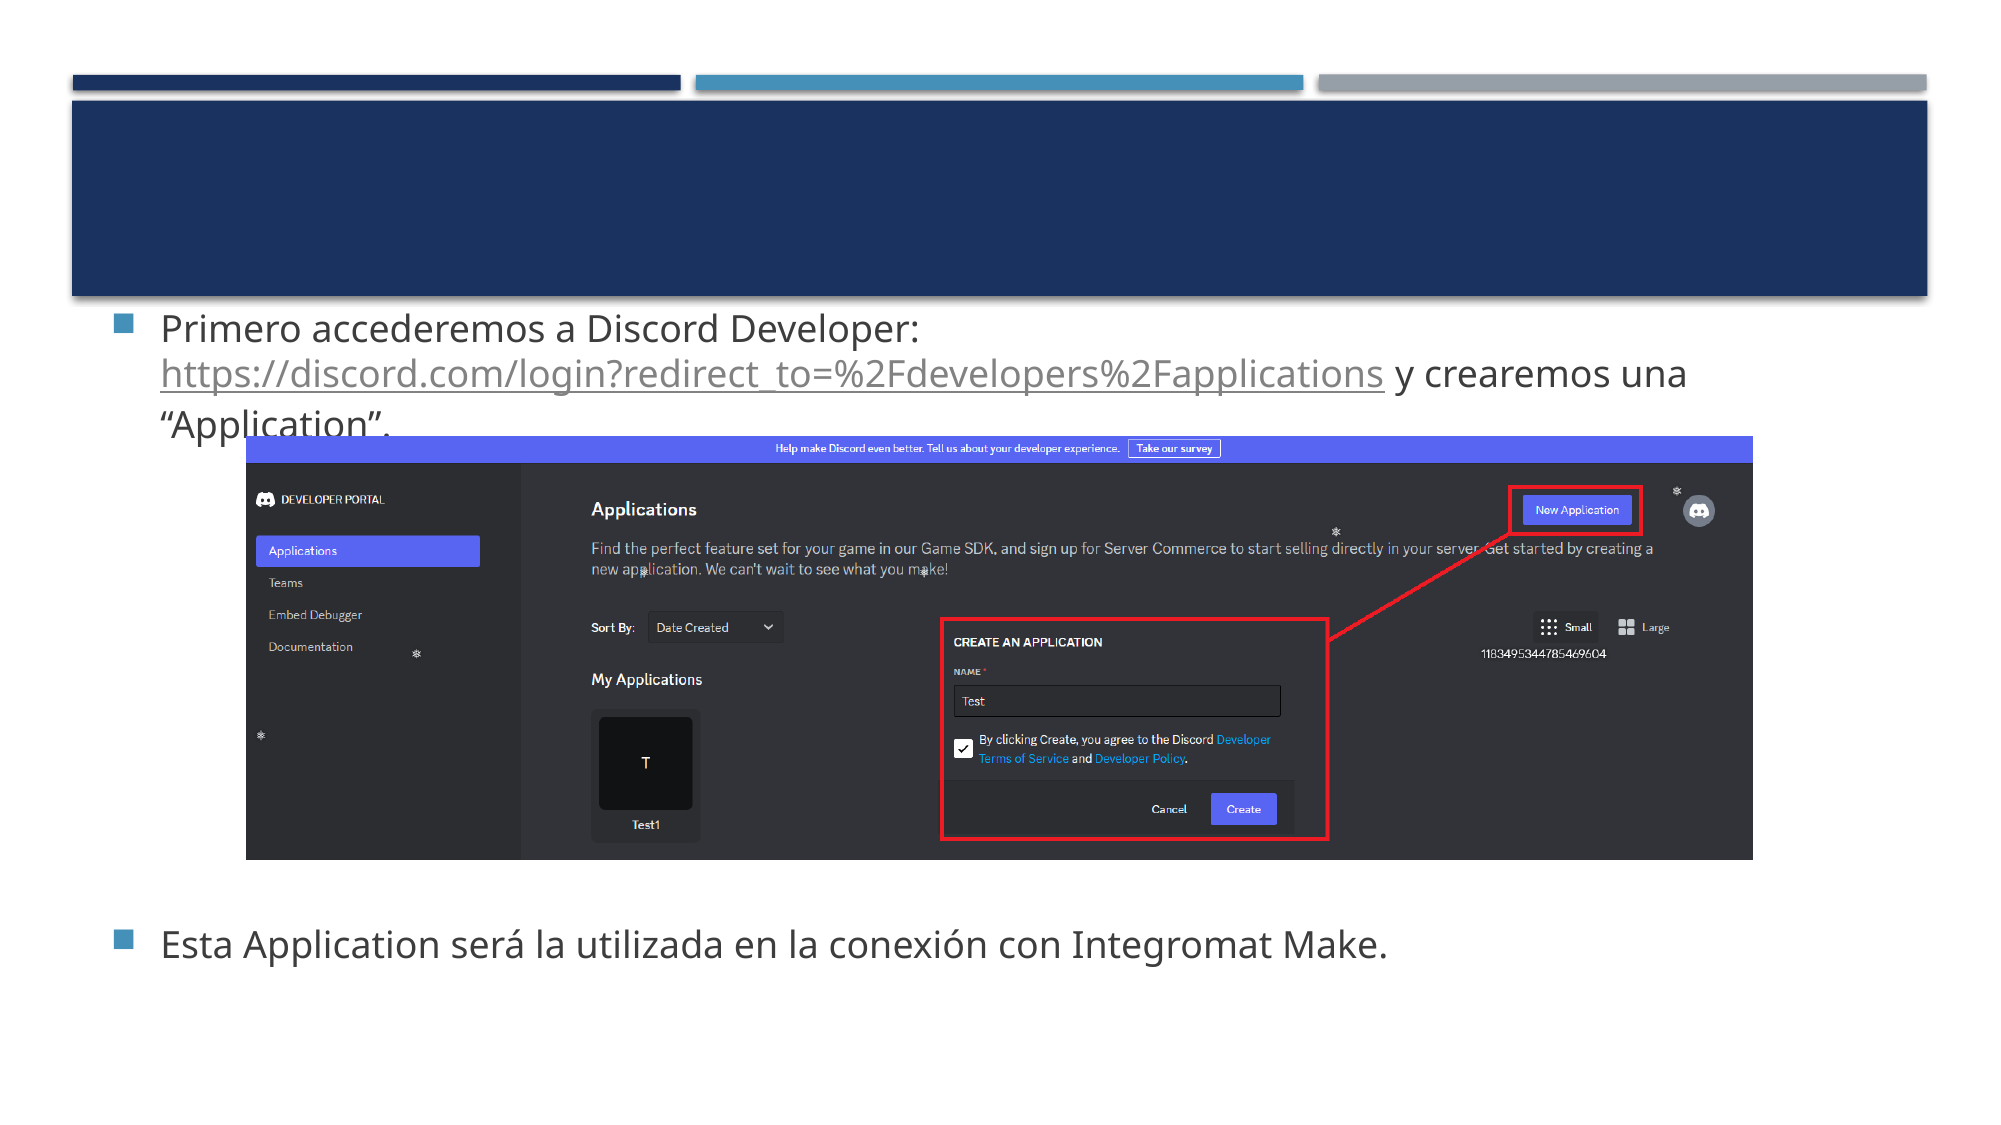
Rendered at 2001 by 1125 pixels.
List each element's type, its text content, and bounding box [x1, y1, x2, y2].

list Primero accederemos a Discord Developer: https://discord.com/login?redirect_to=%2Fdevelopers%2Fapplications y crearemos una “Application”. Esta Application será la utilizada en la conexión con Integromat Make. [95, 310, 1905, 962]
picture [246, 435, 1754, 861]
